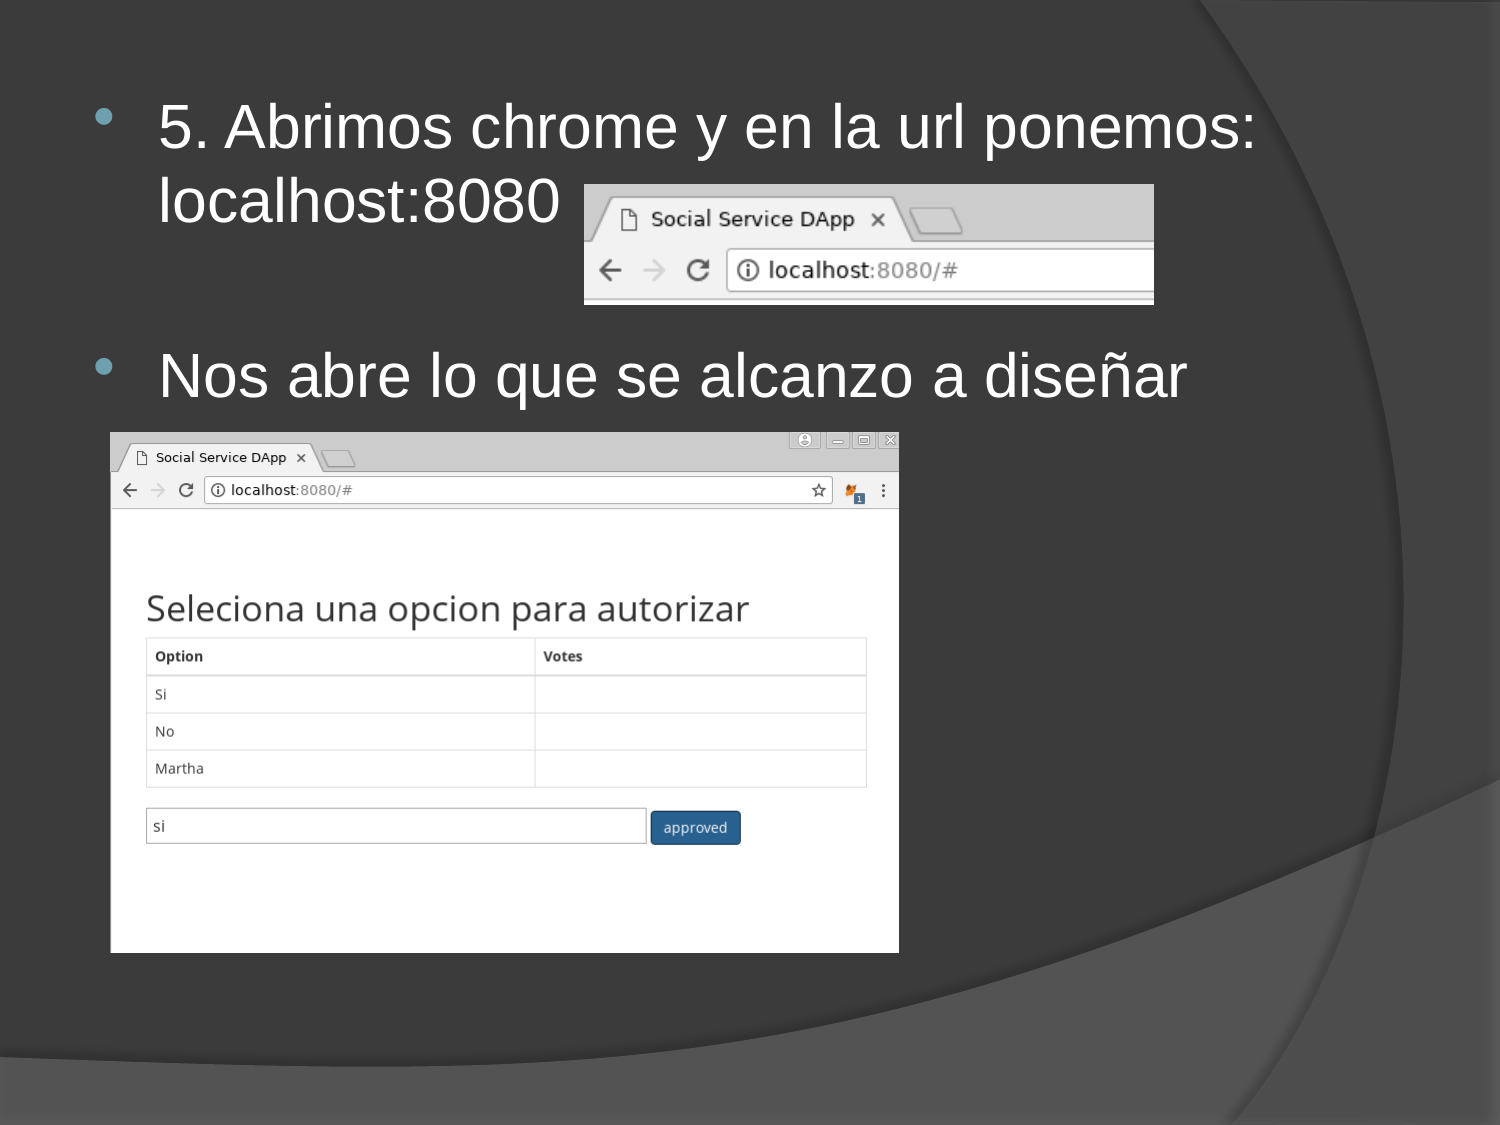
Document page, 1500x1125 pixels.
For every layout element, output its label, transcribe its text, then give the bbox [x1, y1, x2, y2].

picture [584, 184, 1154, 305]
list 5. Abrimos chrome y en la url ponemos: localhost:8080 Nos abre lo que se alcanzo a diseñar [75, 78, 1300, 1005]
picture [110, 432, 899, 953]
